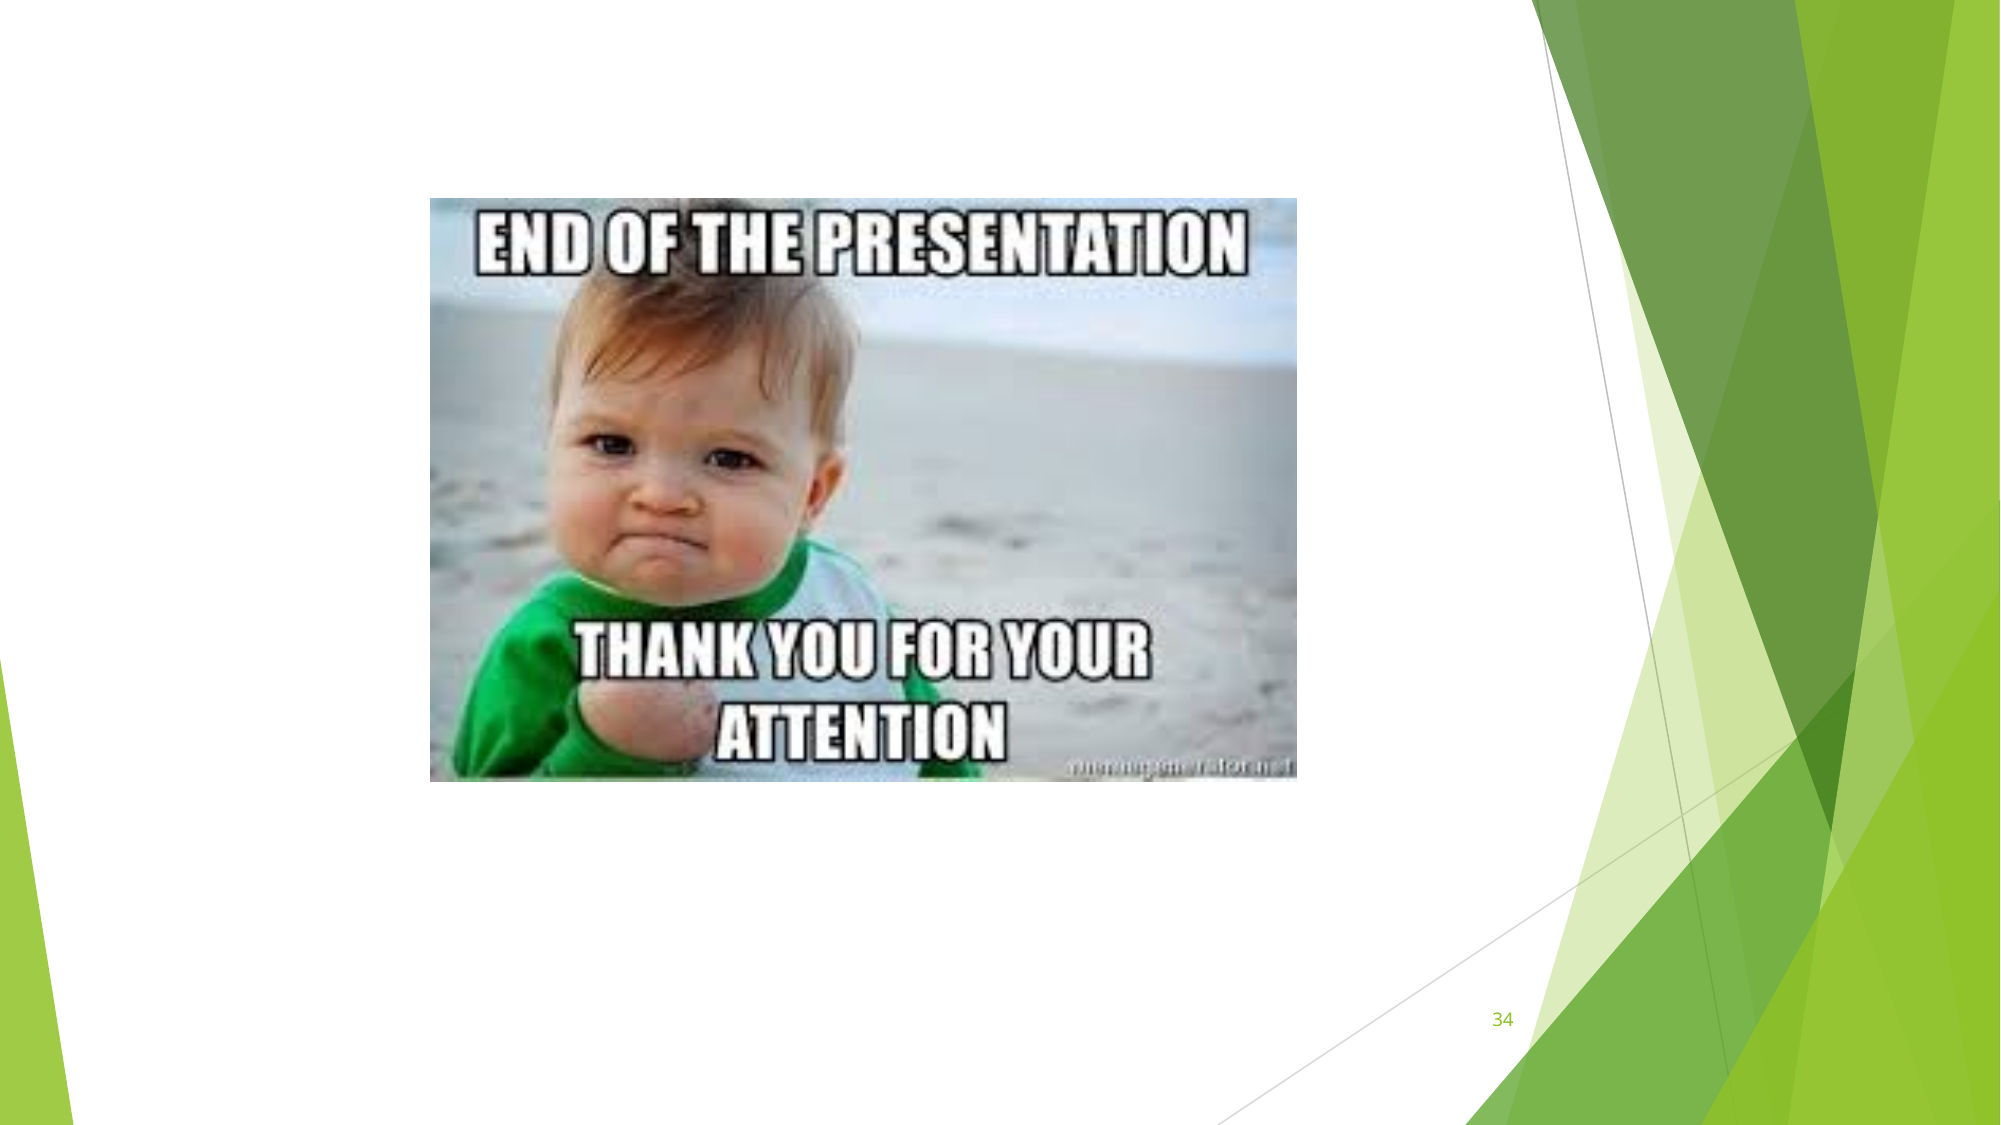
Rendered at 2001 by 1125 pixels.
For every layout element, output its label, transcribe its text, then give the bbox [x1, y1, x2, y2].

picture [430, 198, 1297, 782]
slide_number 34 [1484, 1002, 1522, 1040]
